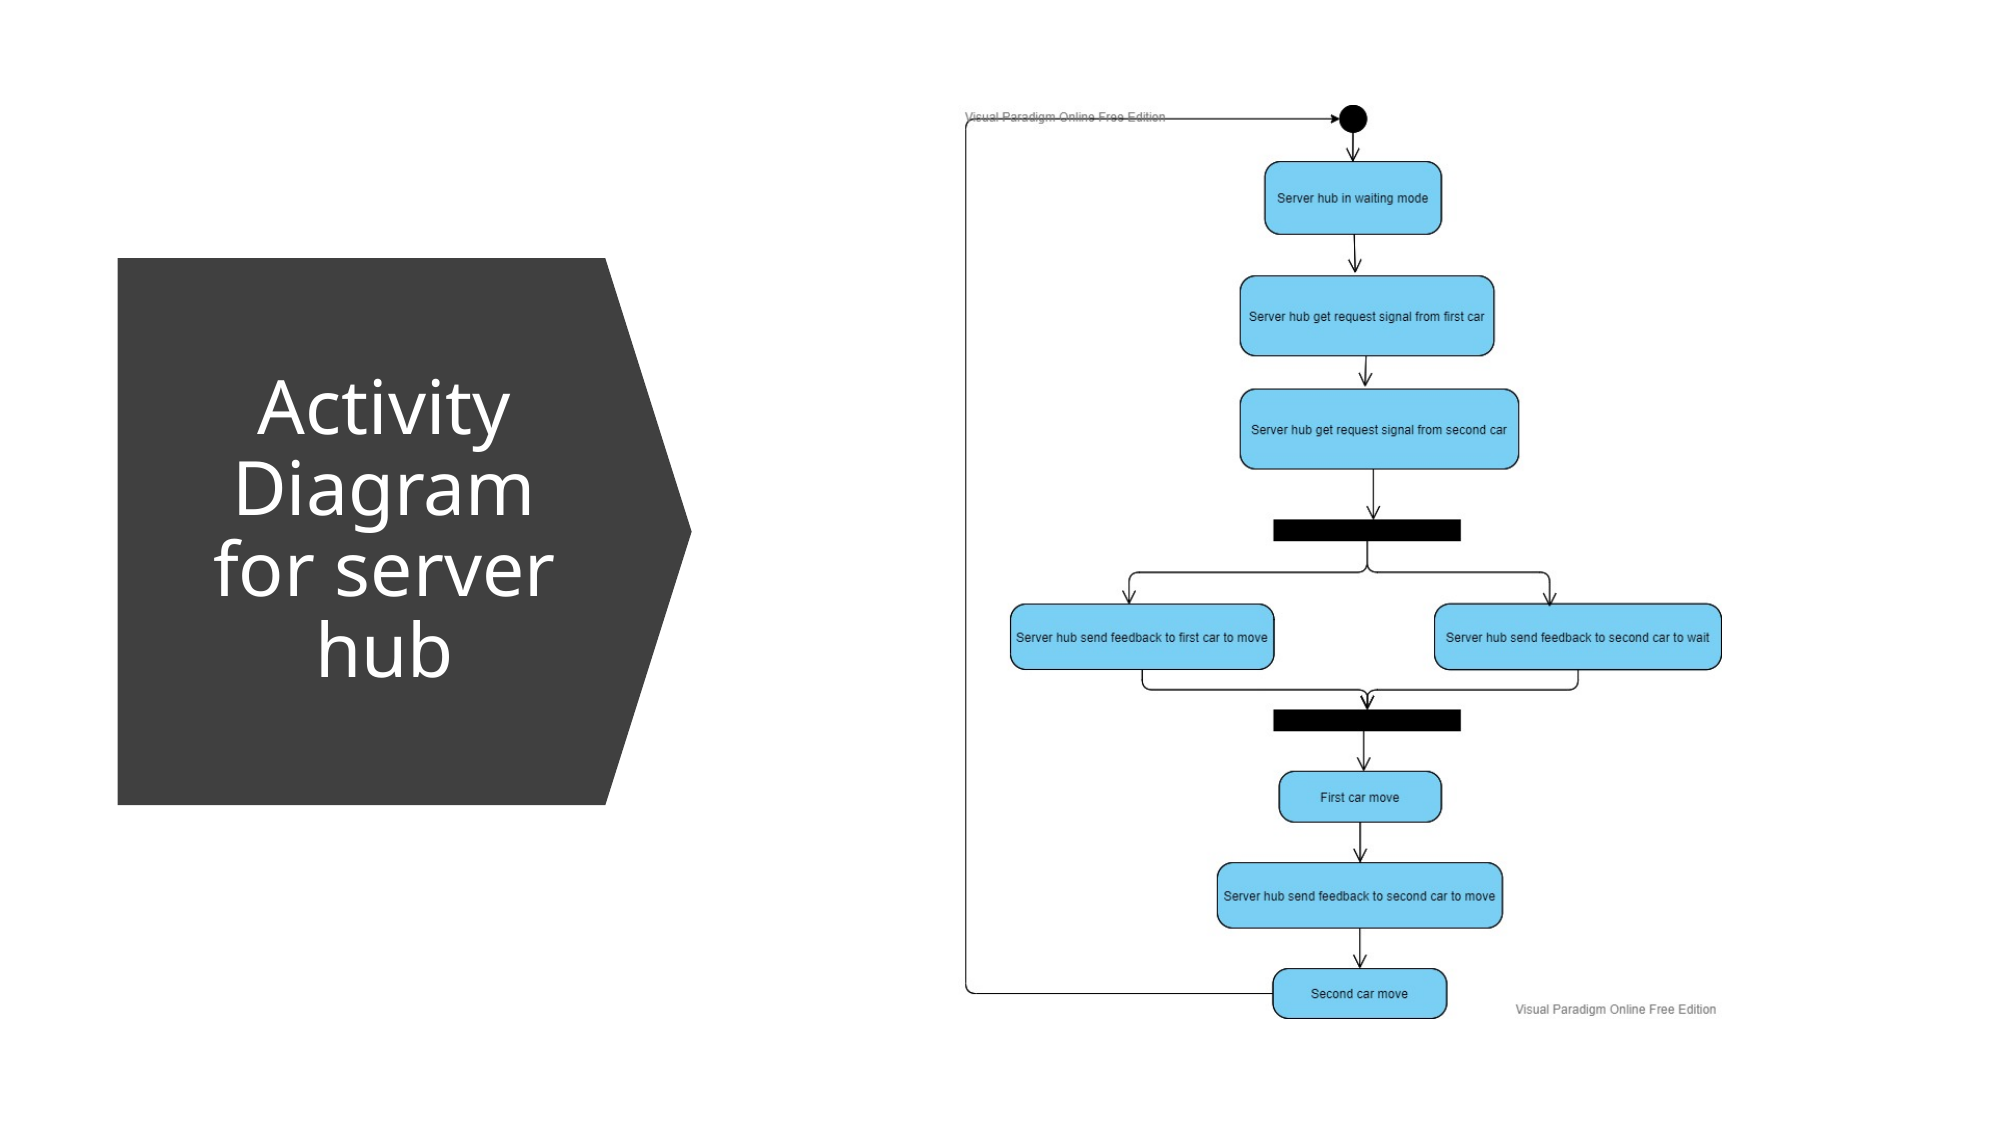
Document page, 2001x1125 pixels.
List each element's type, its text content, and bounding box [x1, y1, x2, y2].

title Activity Diagram for server hub [168, 322, 601, 741]
text_box [116, 257, 693, 807]
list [958, 105, 1722, 1020]
